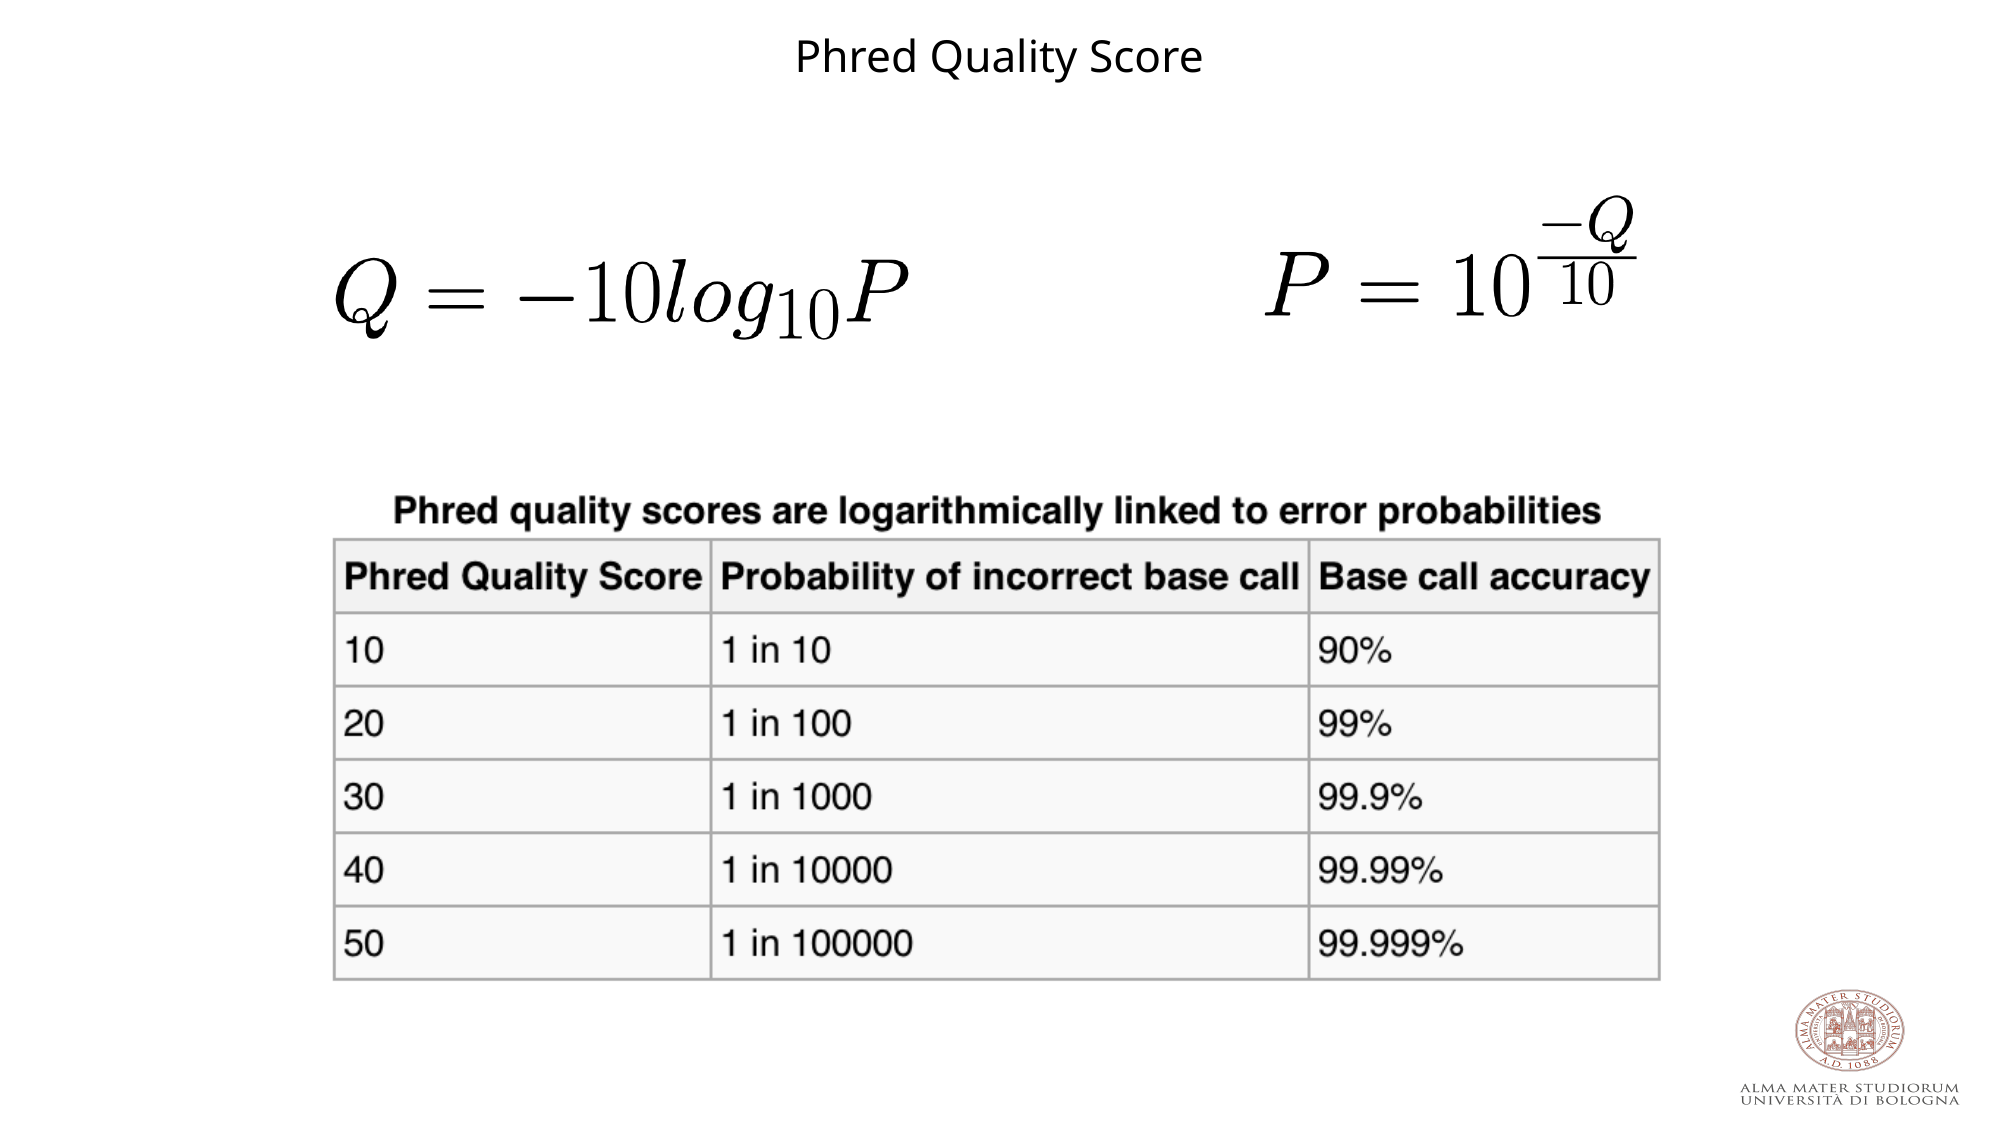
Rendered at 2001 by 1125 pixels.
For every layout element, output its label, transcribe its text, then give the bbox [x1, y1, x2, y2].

picture [295, 461, 1705, 1028]
picture [330, 252, 916, 346]
picture [1258, 190, 1641, 320]
text_box Phred Quality Score [495, 12, 1504, 97]
picture [1706, 973, 1993, 1118]
